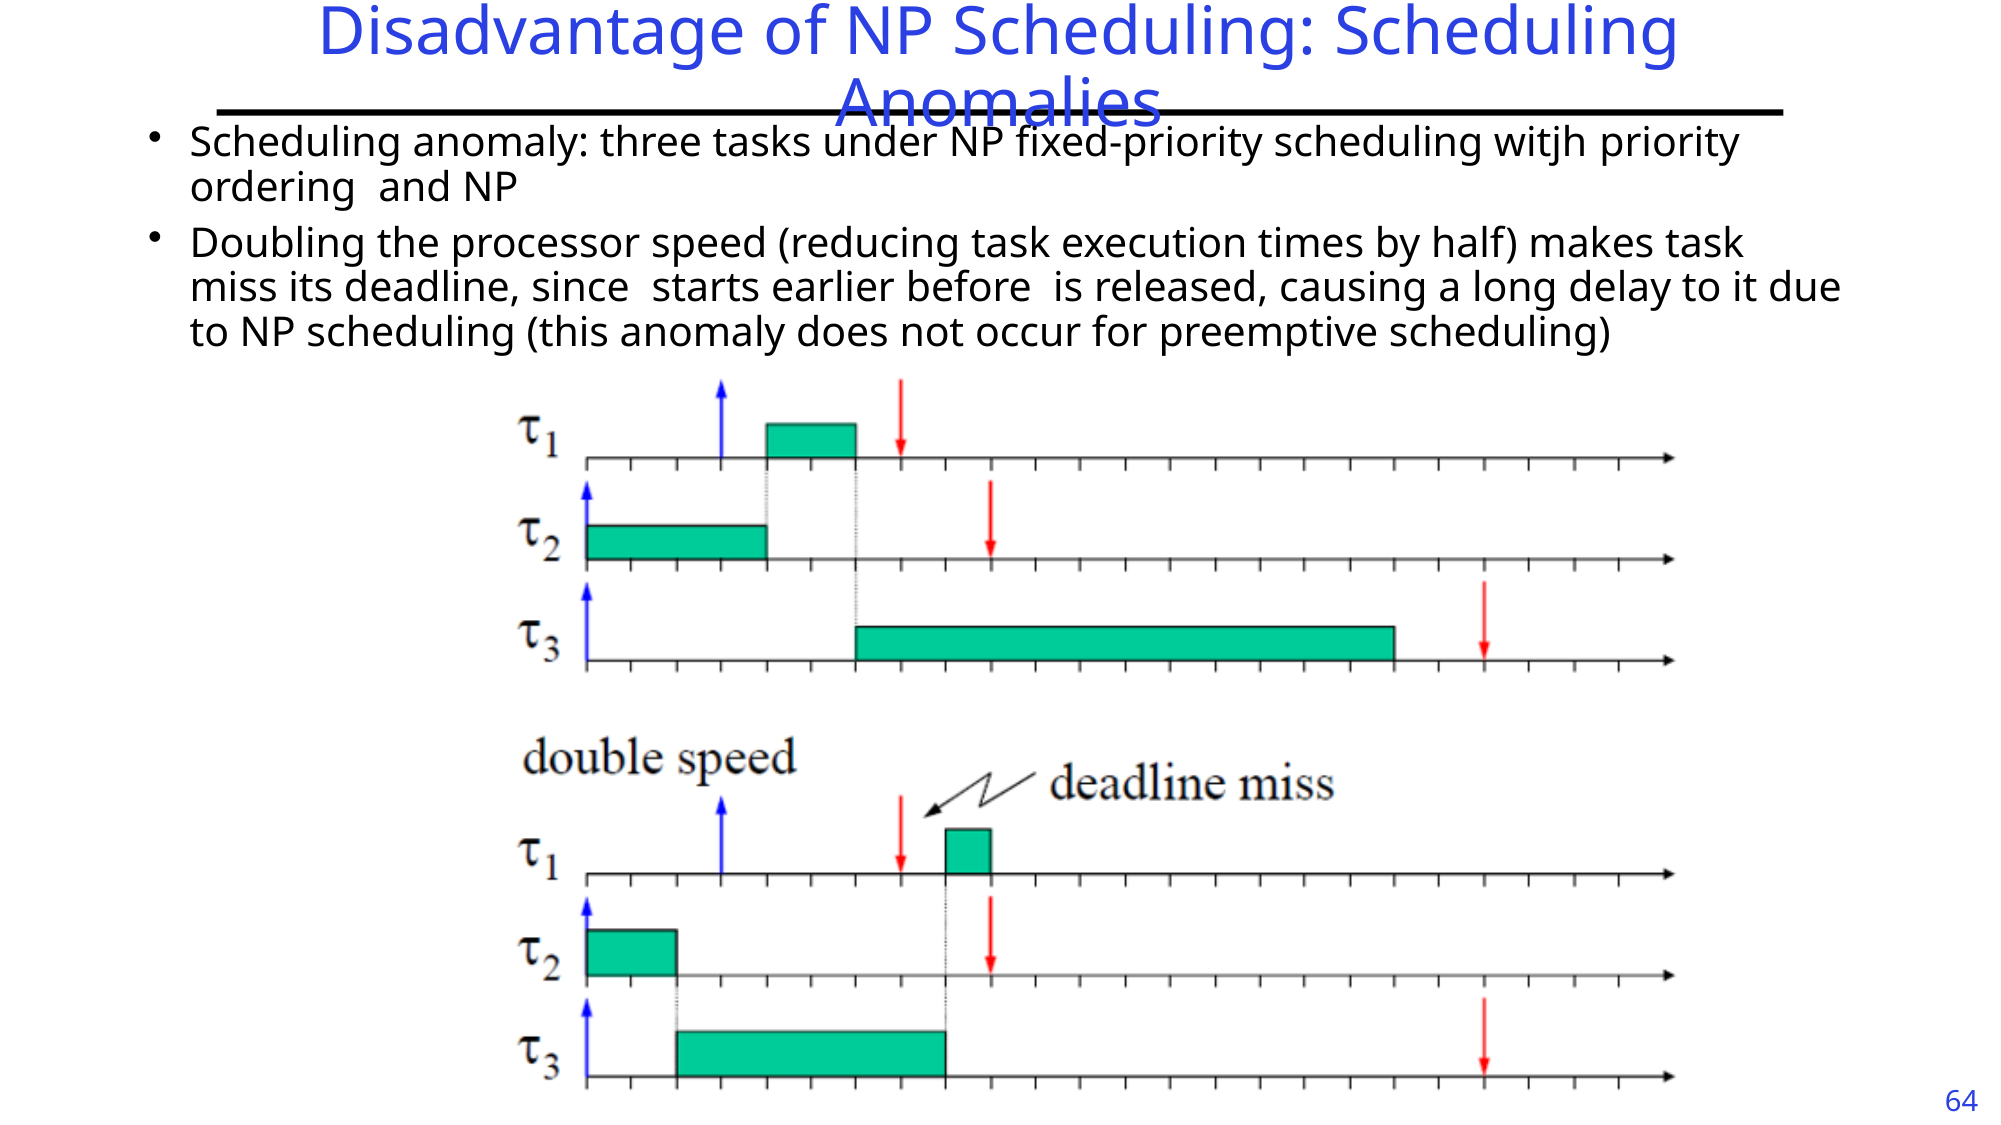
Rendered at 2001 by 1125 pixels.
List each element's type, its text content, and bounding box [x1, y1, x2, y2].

picture [505, 374, 1683, 1101]
title Disadvantage of NP Scheduling: Scheduling Anomalies [216, 24, 1784, 113]
